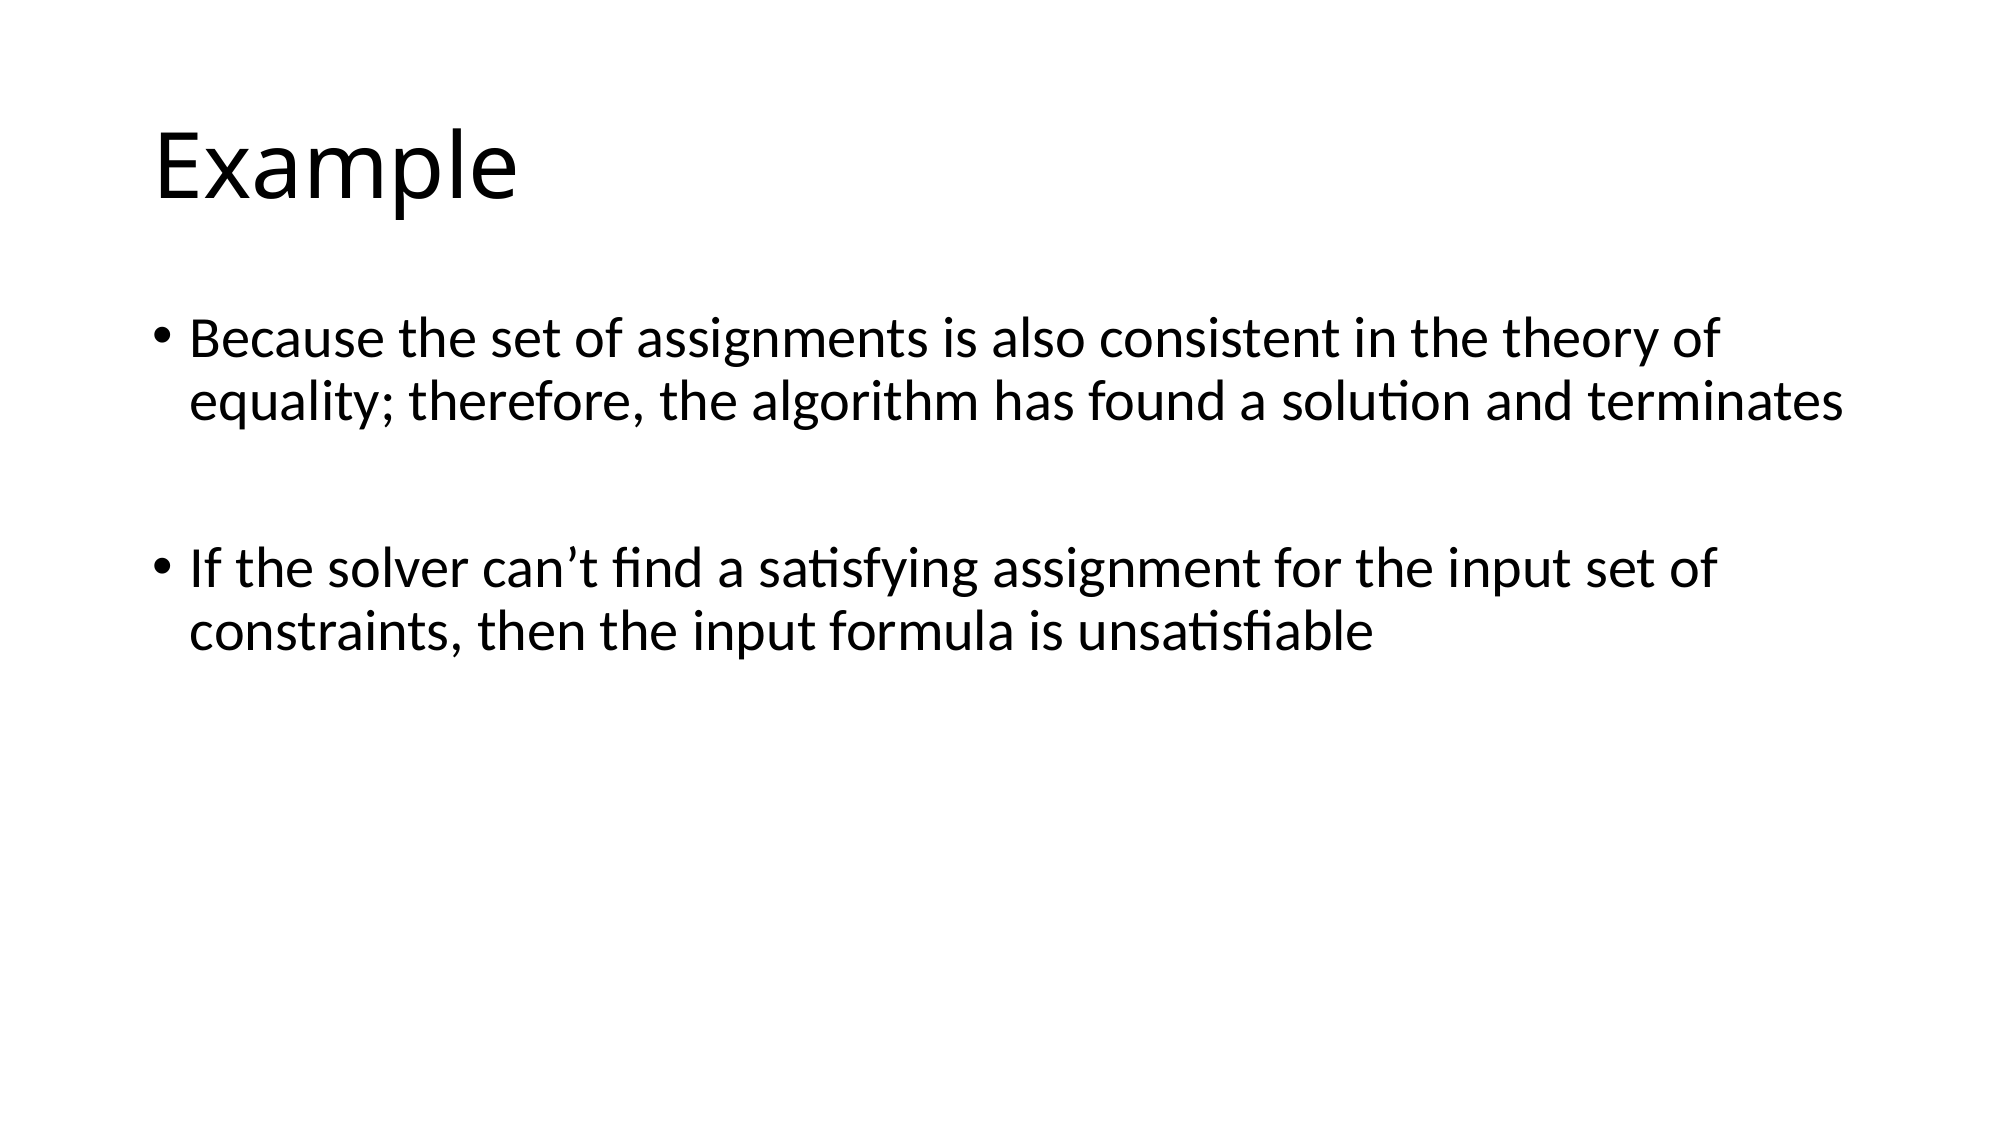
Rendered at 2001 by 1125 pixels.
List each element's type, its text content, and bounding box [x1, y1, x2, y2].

title Example [137, 59, 1863, 278]
list Because the set of assignments is also consistent in the theory of equality; therefore, the algorithm has found a solution and terminates If the solver can’t find a satisfying assignment for the input set of constraints, then the input formula is unsatisfiable [137, 299, 1863, 1014]
